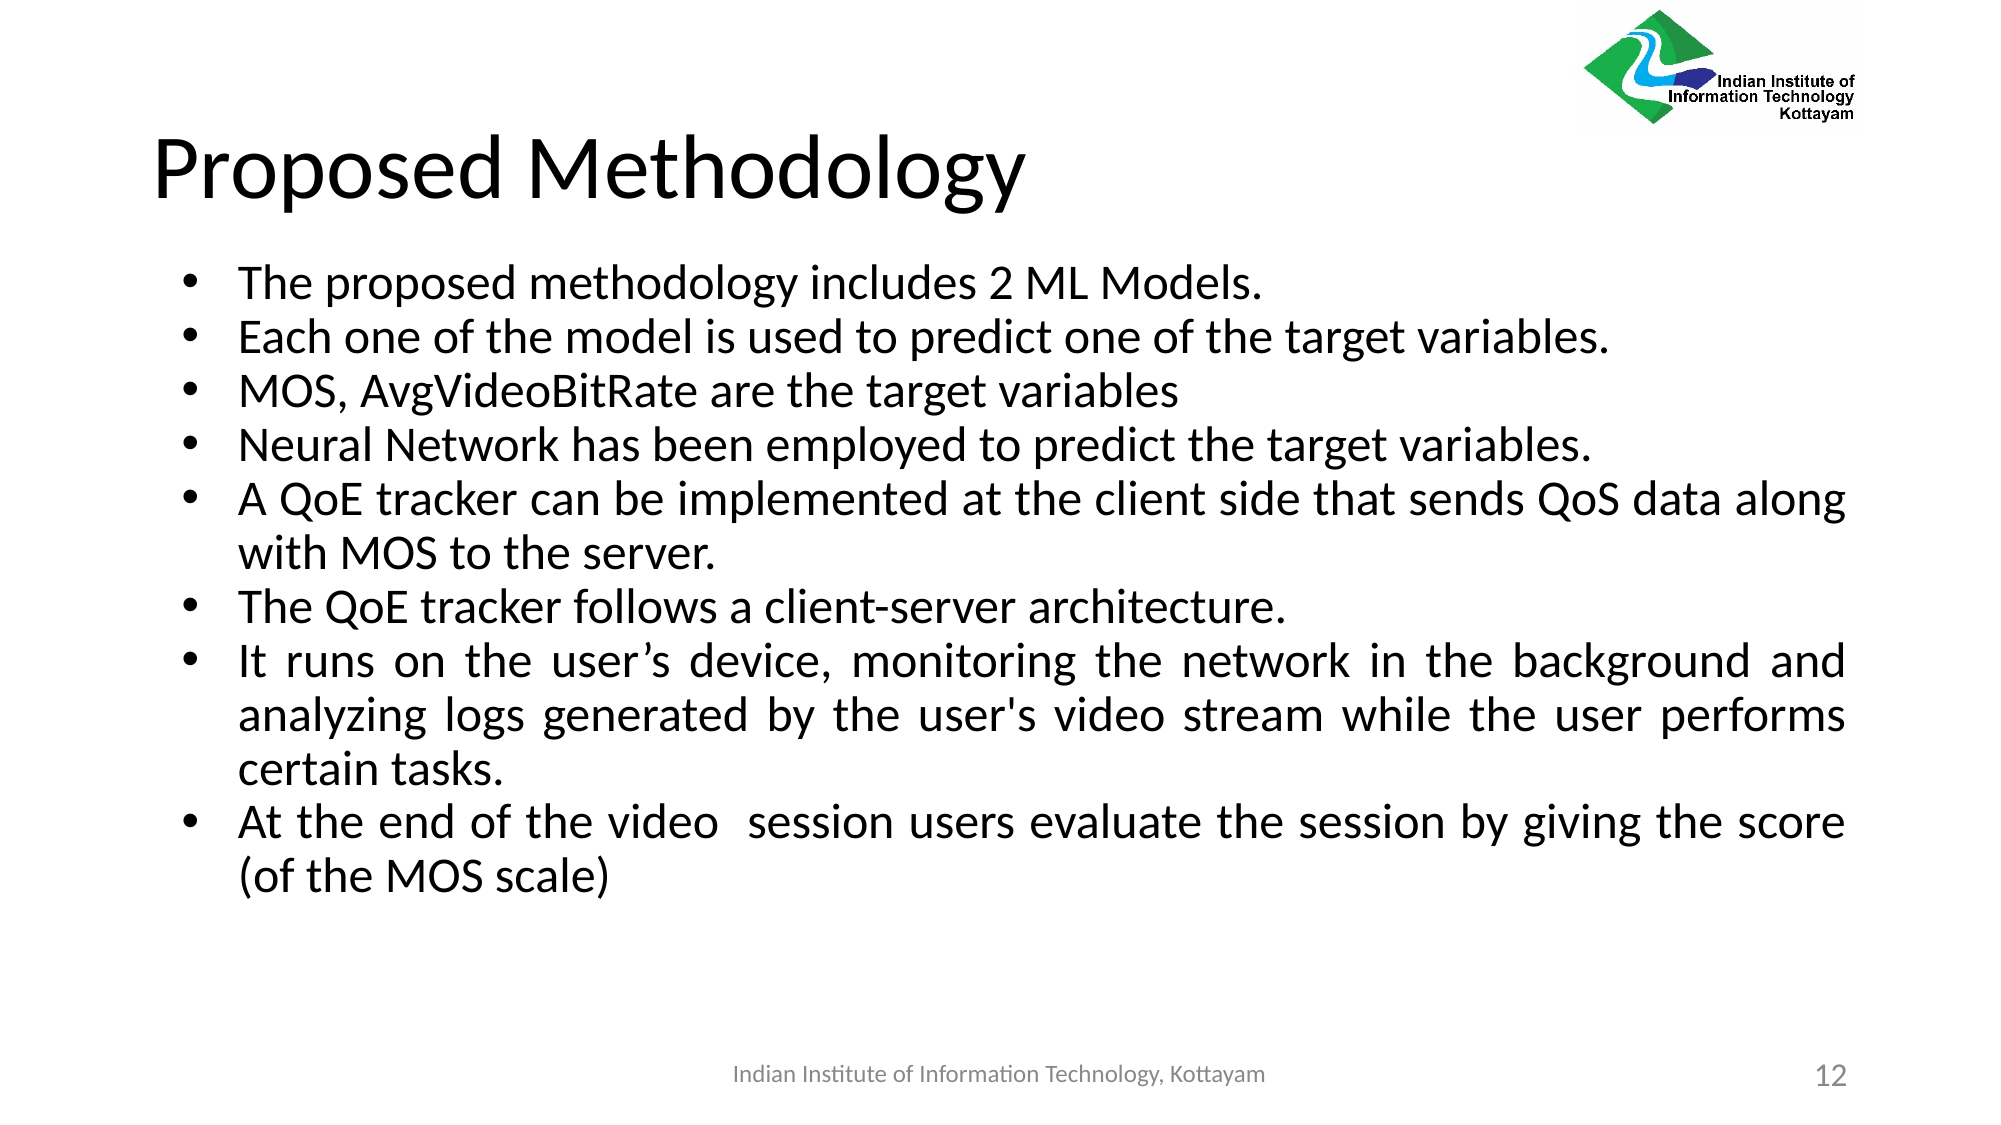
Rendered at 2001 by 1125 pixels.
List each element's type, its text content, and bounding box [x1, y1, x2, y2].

title Proposed Methodology [137, 59, 1863, 188]
footer Indian Institute of Information Technology, Kottayam [662, 1042, 1338, 1103]
picture [1574, 0, 1863, 134]
list The proposed methodology includes 2 ML Models. Each one of the model is used to predict one of the target variables. MOS, AvgVideoBitRate are the target variables Neural Network has been employed to predict the target variables. A QoE tracker can be implemented at the client side that sends QoS data along with MOS to the server. The QoE tracker follows a client-server architecture. It runs on the user’s device, monitoring the network in the background and analyzing logs generated by the user's video stream while the user performs certain tasks. At the end of the video session users evaluate the session by giving the score (of the MOS scale) [137, 188, 1863, 965]
slide_number 12 [1412, 1042, 1863, 1103]
